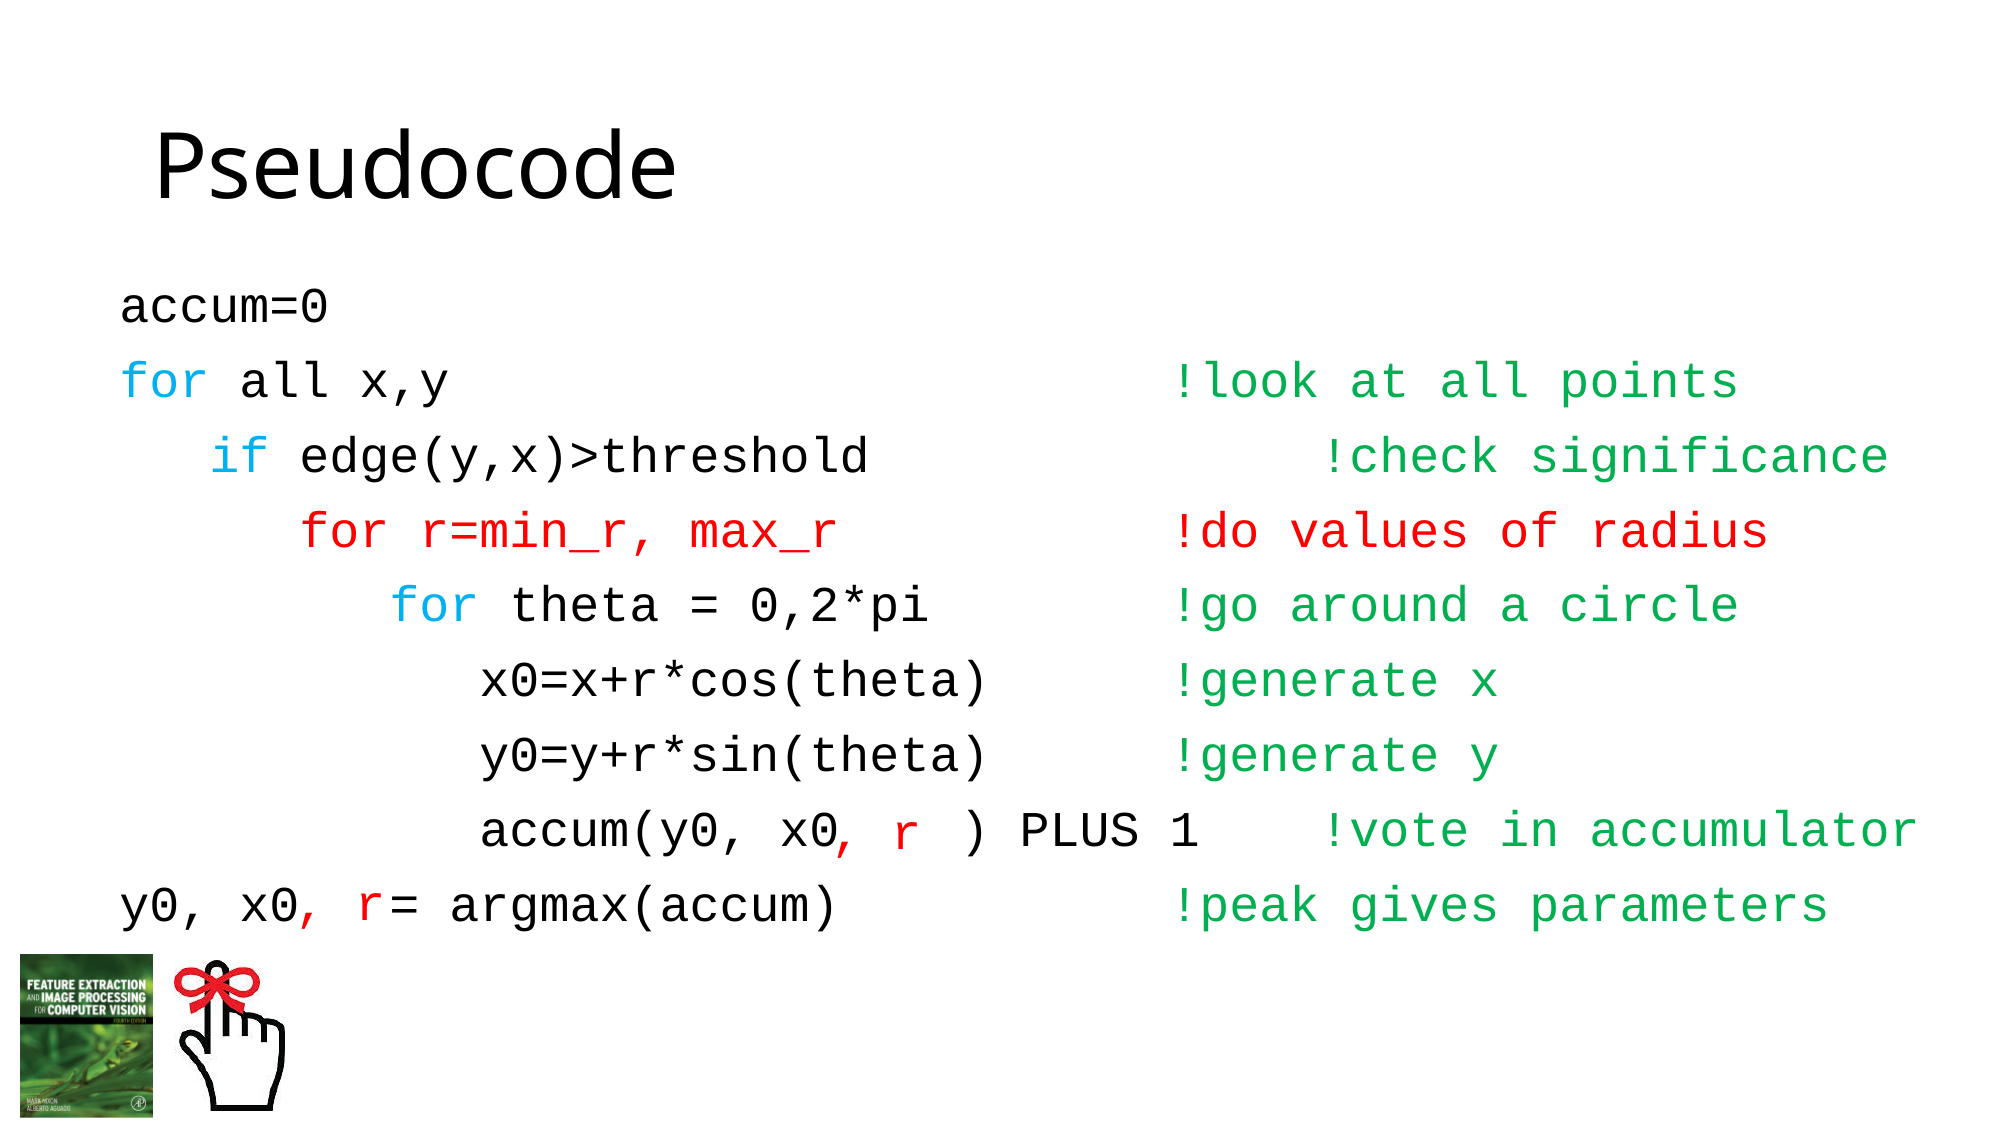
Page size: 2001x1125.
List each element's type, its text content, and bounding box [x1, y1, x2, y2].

title Pseudocode [137, 59, 1863, 272]
text_box , r [280, 862, 401, 938]
text_box accum=0 for all x,y !look at all points if edge(y,x)>threshold !check significance for r=min_r, max_r !do values of radius for theta = 0,2*pi !go around a circle x0=x+r*cos(theta) !generate x y0=y+r*sin(theta) !generate y accum(y0, x0 ) PLUS 1 !vote in accumulator y0, x0 = argmax(accum) !peak gives parameters [104, 272, 1952, 940]
picture [20, 954, 153, 1118]
text_box , r [816, 791, 937, 867]
picture [174, 960, 285, 1111]
